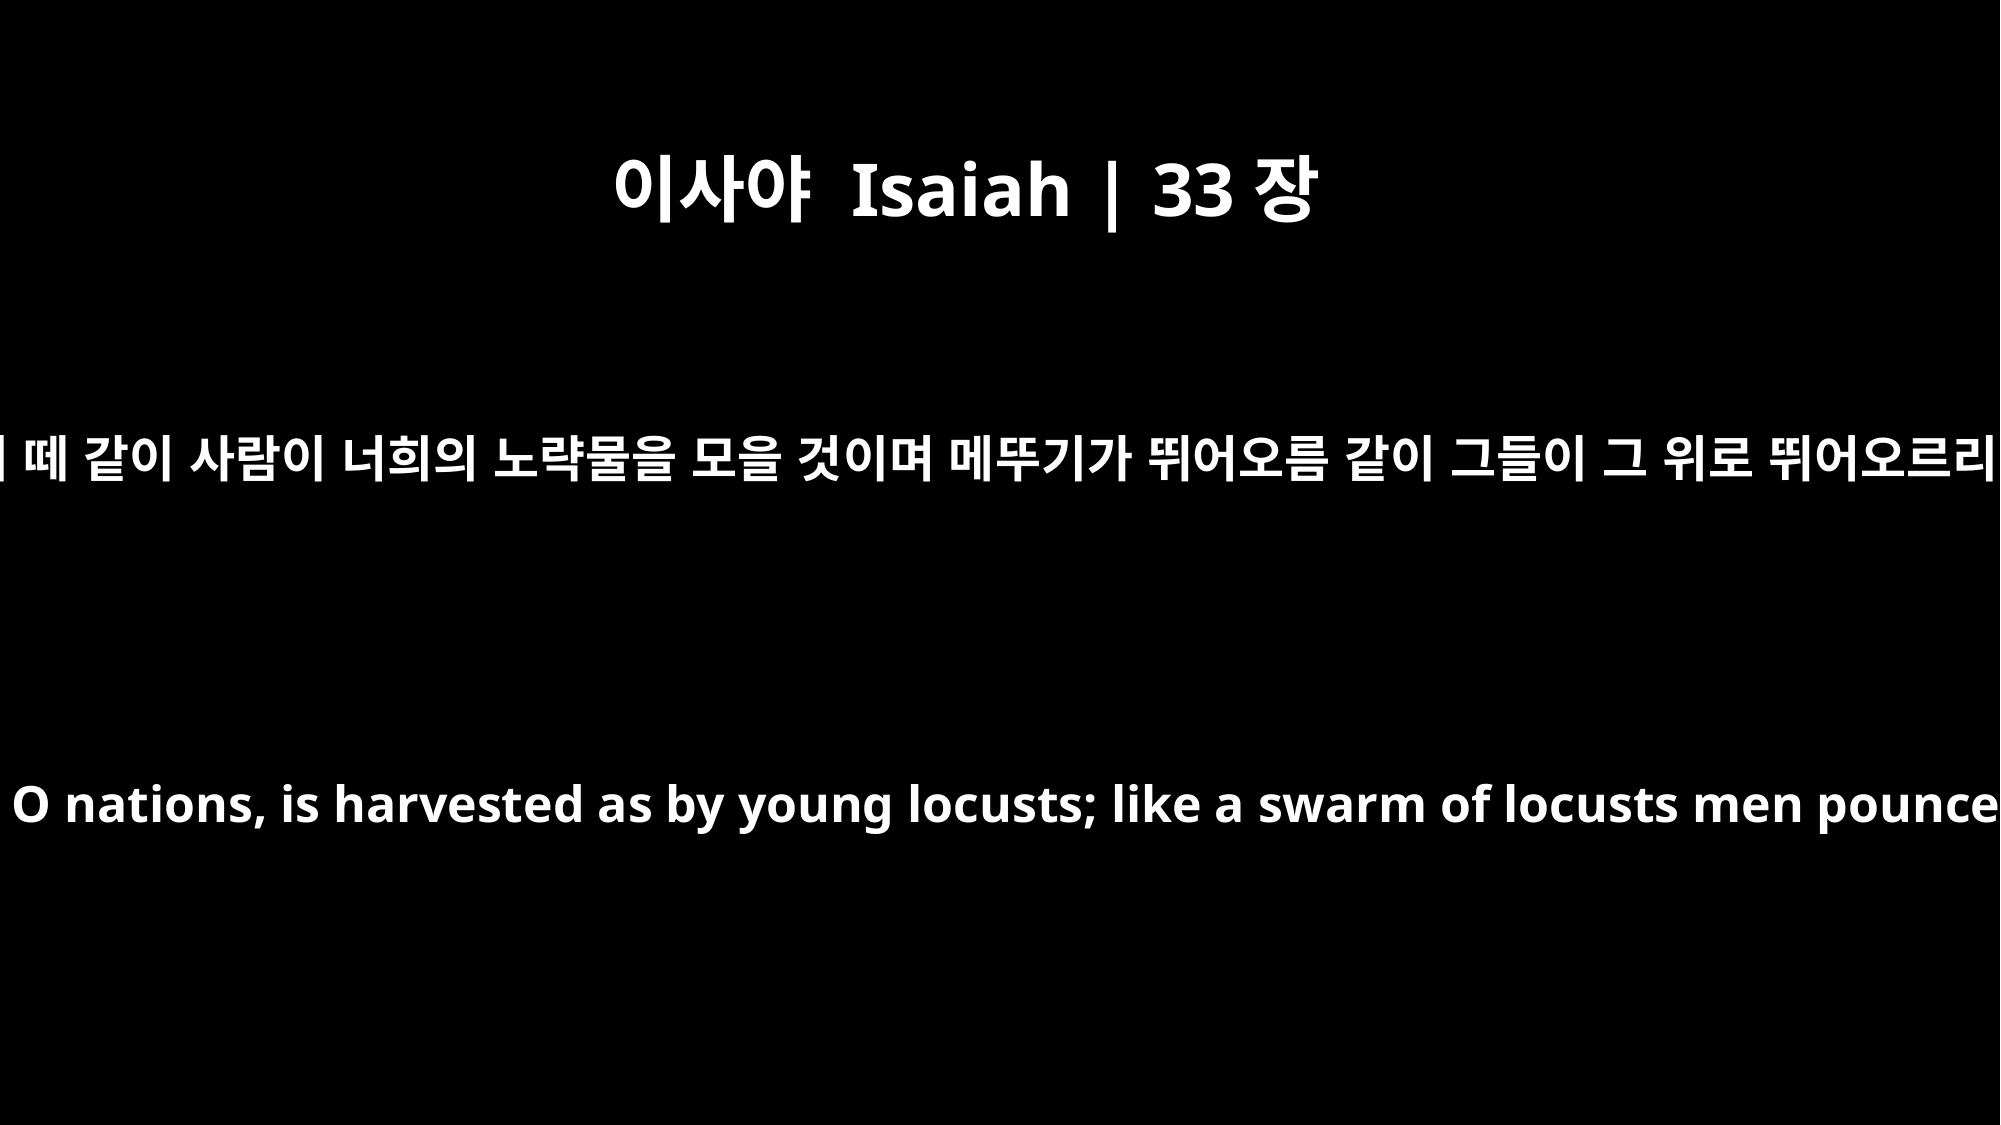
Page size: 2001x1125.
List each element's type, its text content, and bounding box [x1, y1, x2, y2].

text_box 4 황충의 떼 같이 사람이 너희의 노략물을 모을 것이며 메뚜기가 뛰어오름 같이 그들이 그 위로 뛰어오르리라 [0, 359, 2000, 495]
text_box 이사야 Isaiah | 33장 [596, 136, 1336, 239]
text_box Your plunder, O nations, is harvested as by young locusts; like a swarm of locusts men pounce on it. [0, 764, 2000, 840]
